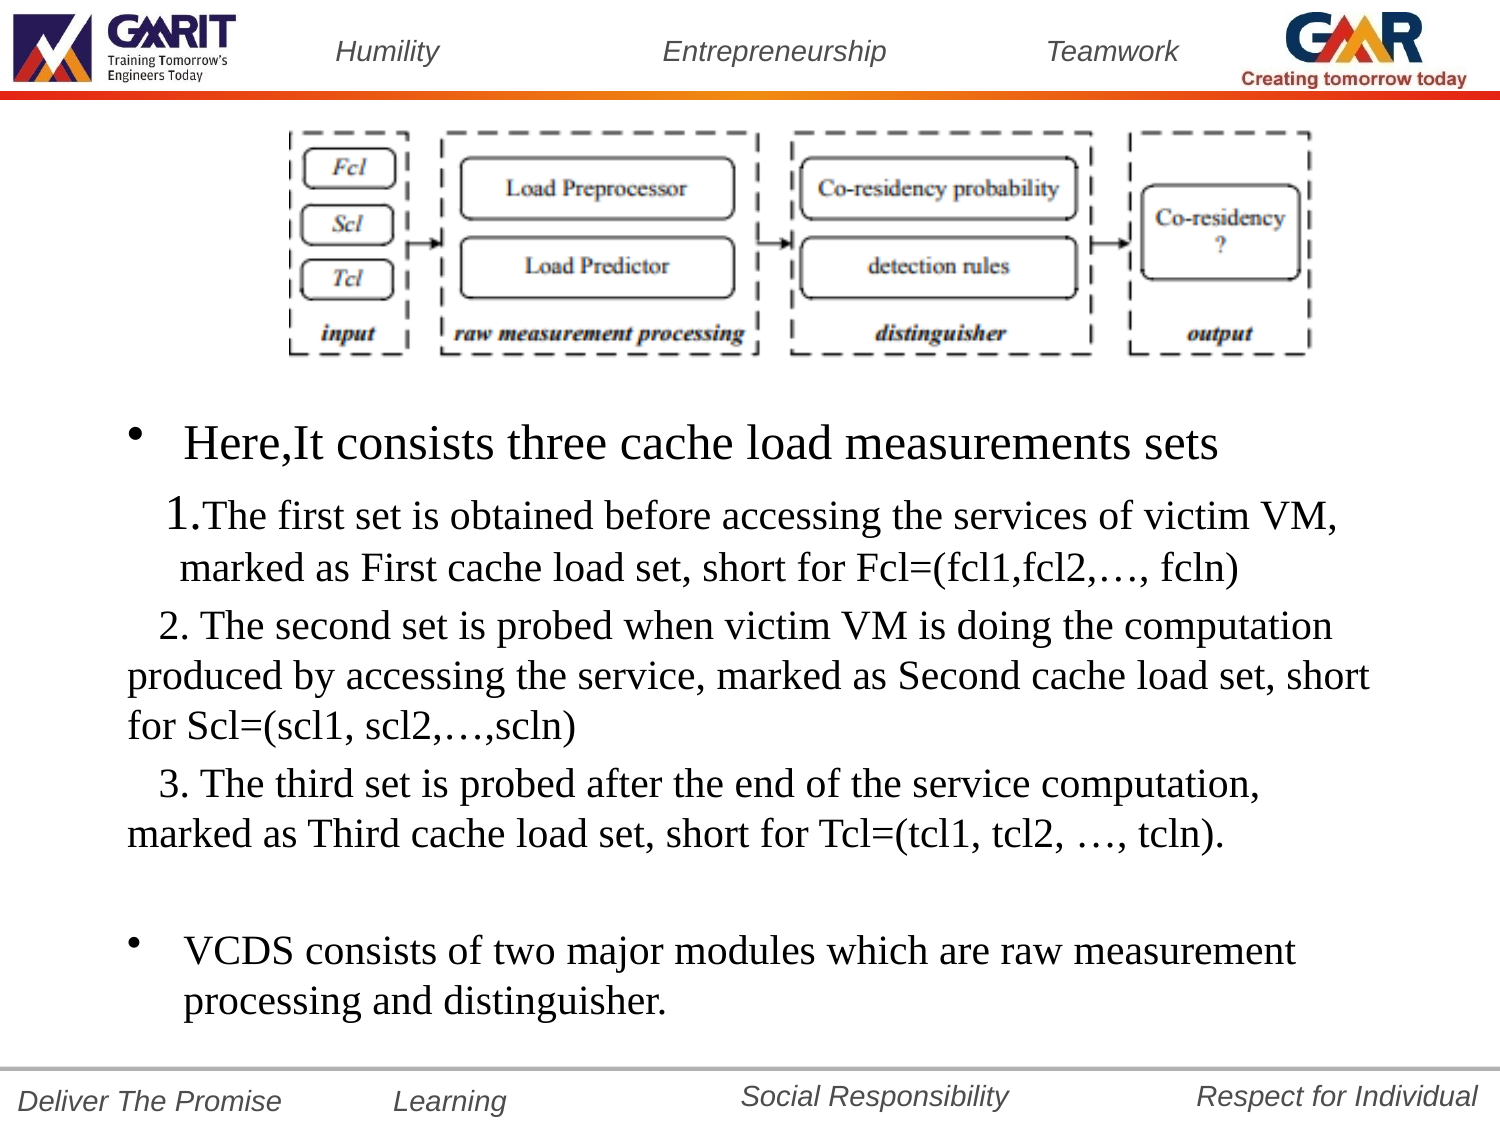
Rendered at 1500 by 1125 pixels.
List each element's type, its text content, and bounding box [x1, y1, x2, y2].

picture [7, 7, 240, 87]
list Here,It consists three cache load measurements sets 1.The first set is obtained before accessing the services of victim VM, marked as First cache load set, short for Fcl=(fcl1,fcl2,…, fcln) 2. The second set is probed when victim VM is doing the computation produced by accessing the service, marked as Second cache load set, short for Scl=(scl1, scl2,…,scln) 3. The third set is probed after the end of the service computation, marked as Third cache load set, short for Tcl=(tcl1, tcl2, …, tcln). VCDS consists of two major modules which are raw measurement processing and distinguisher. [111, 125, 1388, 1063]
picture [1241, 12, 1467, 89]
picture [288, 125, 1318, 362]
